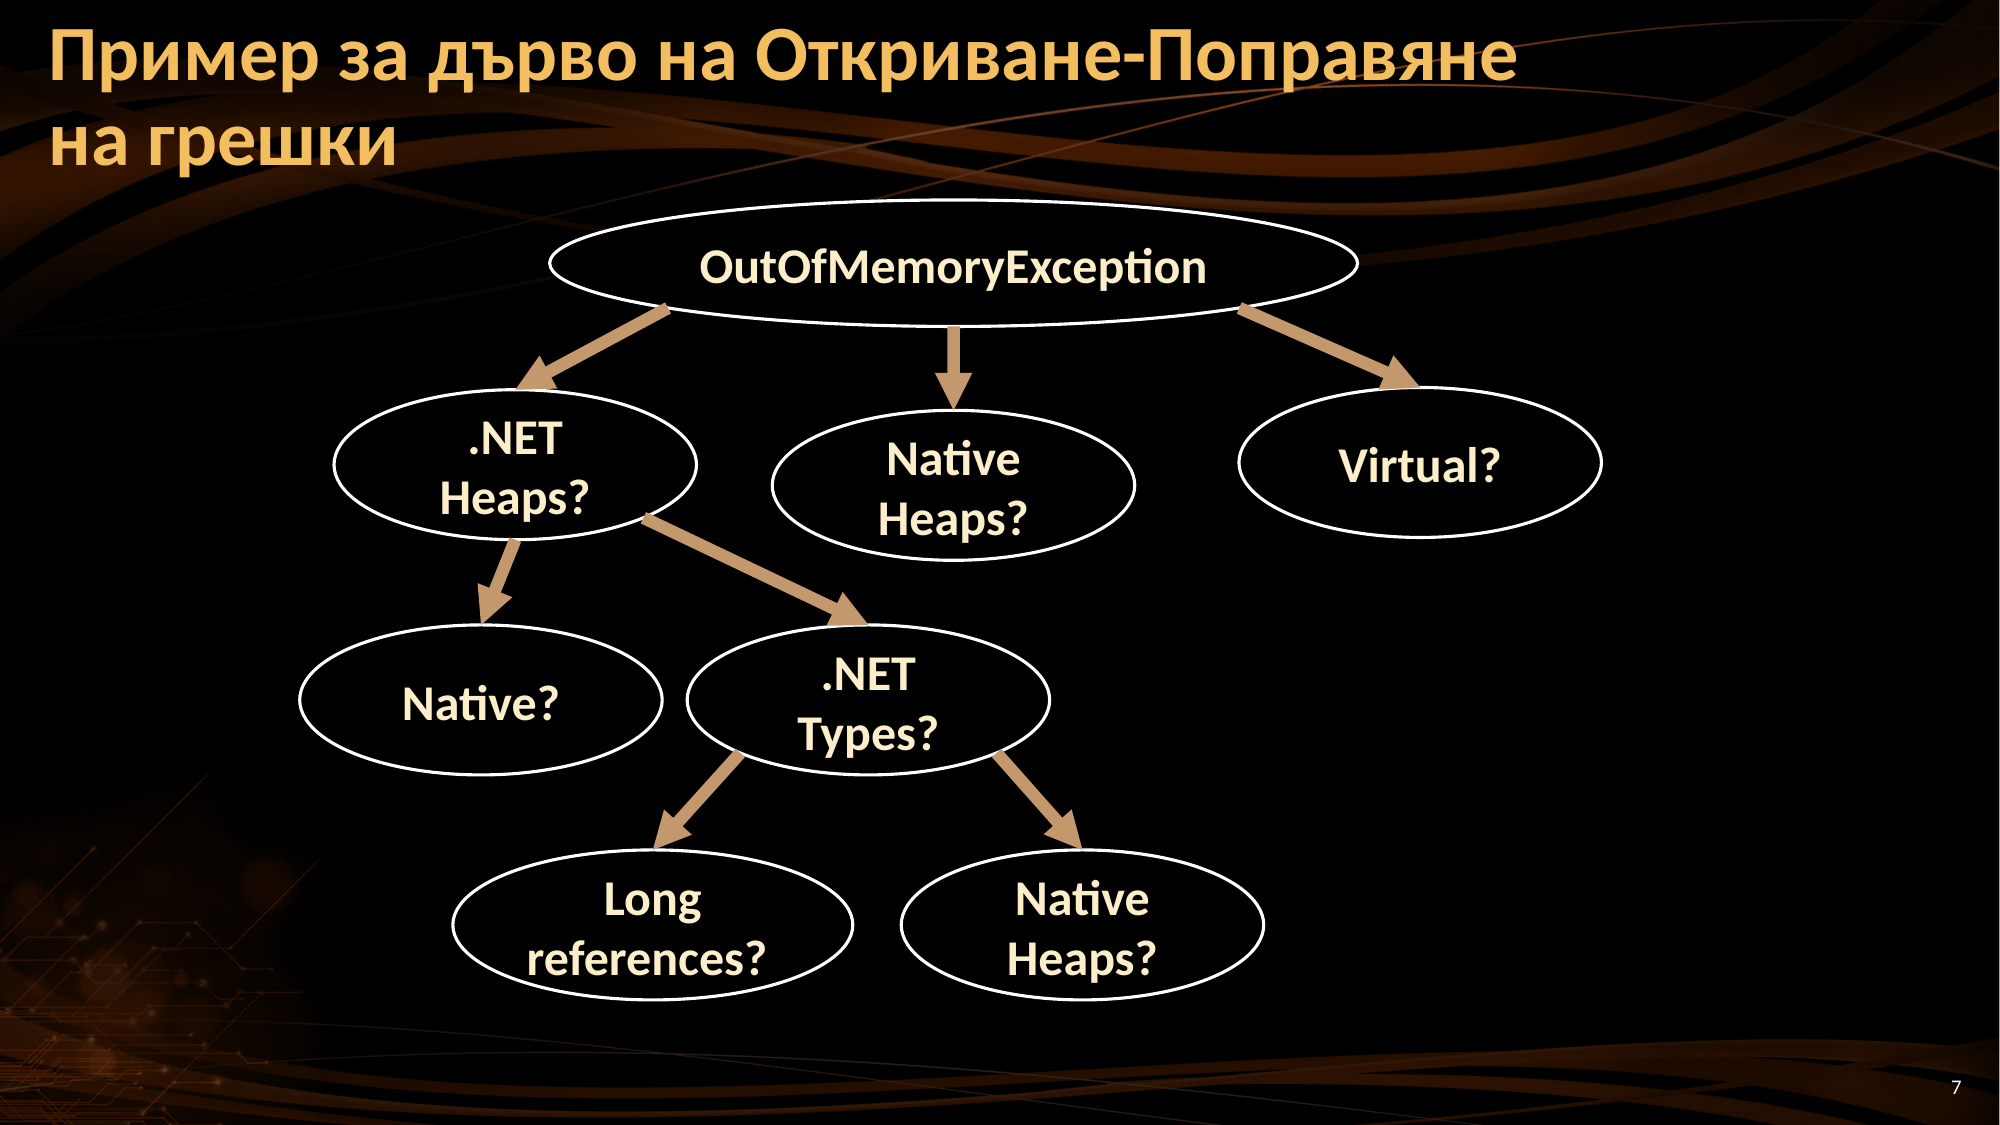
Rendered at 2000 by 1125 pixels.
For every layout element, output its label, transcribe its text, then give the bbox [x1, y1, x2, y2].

text_box Native Heaps? [899, 848, 1266, 1002]
text_box Long references? [451, 848, 855, 1002]
text_box Native Heaps? [770, 408, 1137, 562]
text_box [515, 307, 668, 390]
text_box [480, 539, 516, 625]
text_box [1239, 307, 1421, 388]
title Пример за дърво на Откриване-Поправяне на грешки [30, 6, 1602, 189]
text_box .NET Heaps? [332, 388, 699, 542]
text_box .NET Types? [685, 623, 1052, 777]
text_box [996, 752, 1083, 850]
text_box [652, 752, 741, 850]
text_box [643, 517, 869, 625]
slide_number 7 [1897, 1070, 1968, 1103]
text_box OutOfMemoryException [548, 198, 1360, 329]
picture [0, 0, 2000, 1125]
text_box Virtual? [1237, 385, 1604, 540]
text_box Native? [298, 623, 664, 777]
